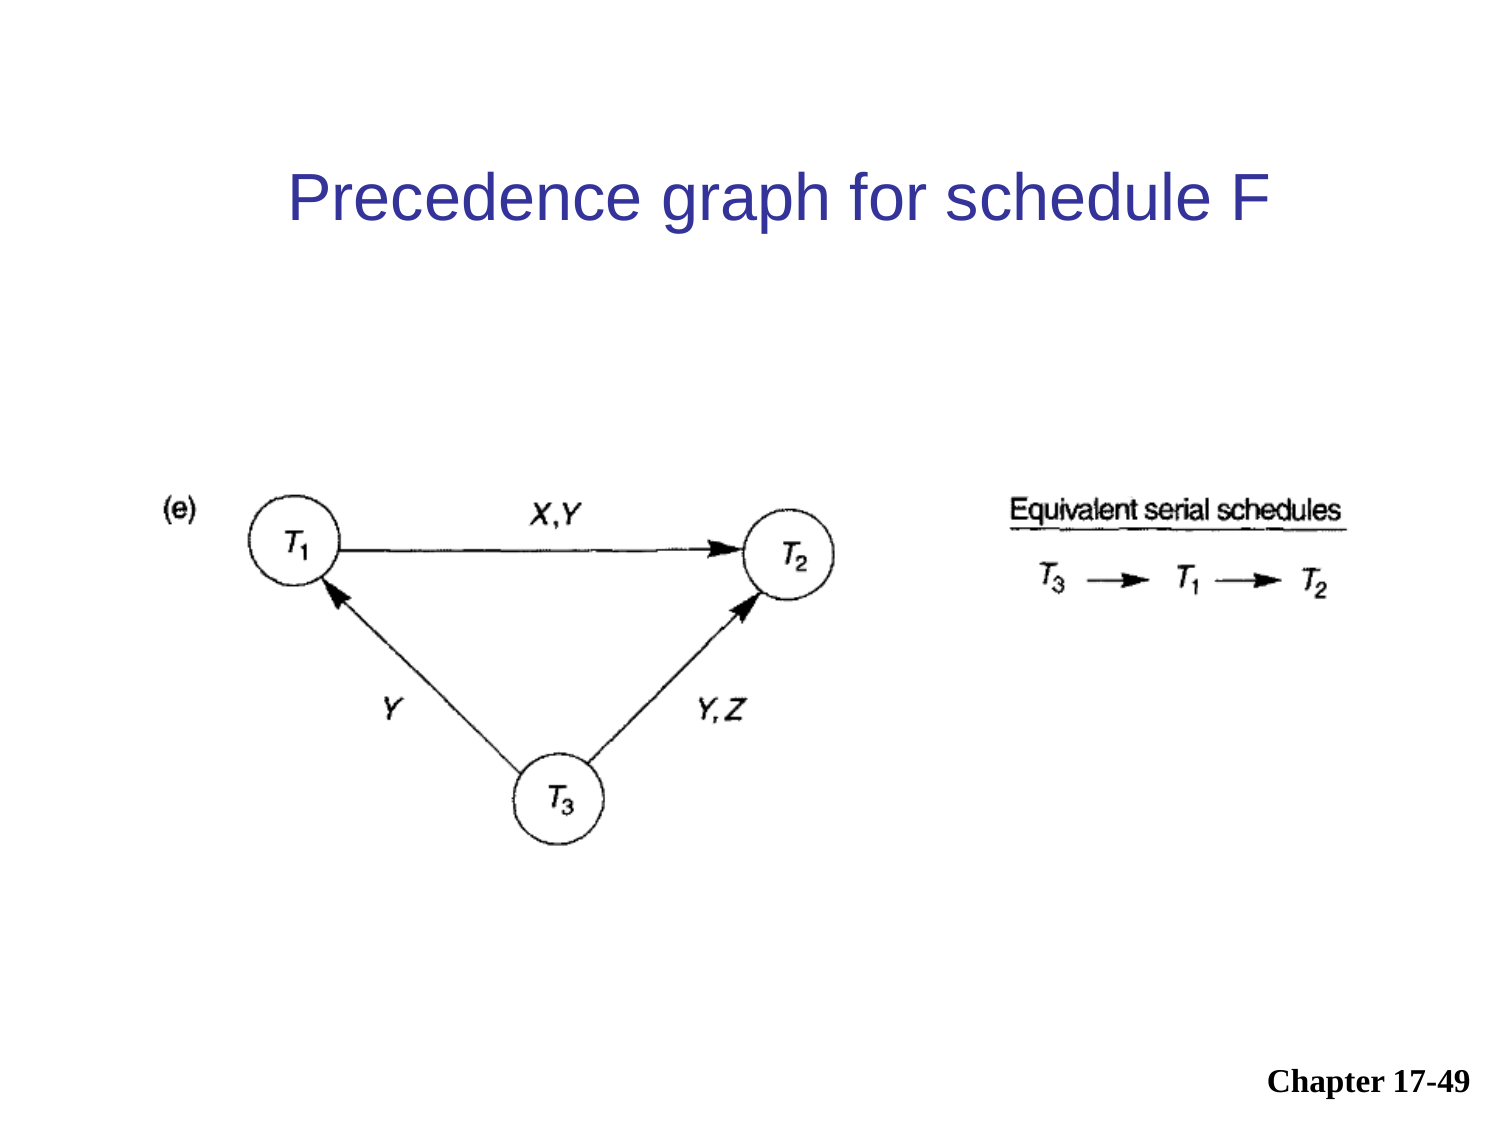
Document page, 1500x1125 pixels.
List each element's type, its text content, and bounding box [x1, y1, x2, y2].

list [81, 404, 1433, 867]
title Precedence graph for schedule F [172, 99, 1388, 288]
slide_number Chapter 17-49 [1173, 1047, 1487, 1112]
